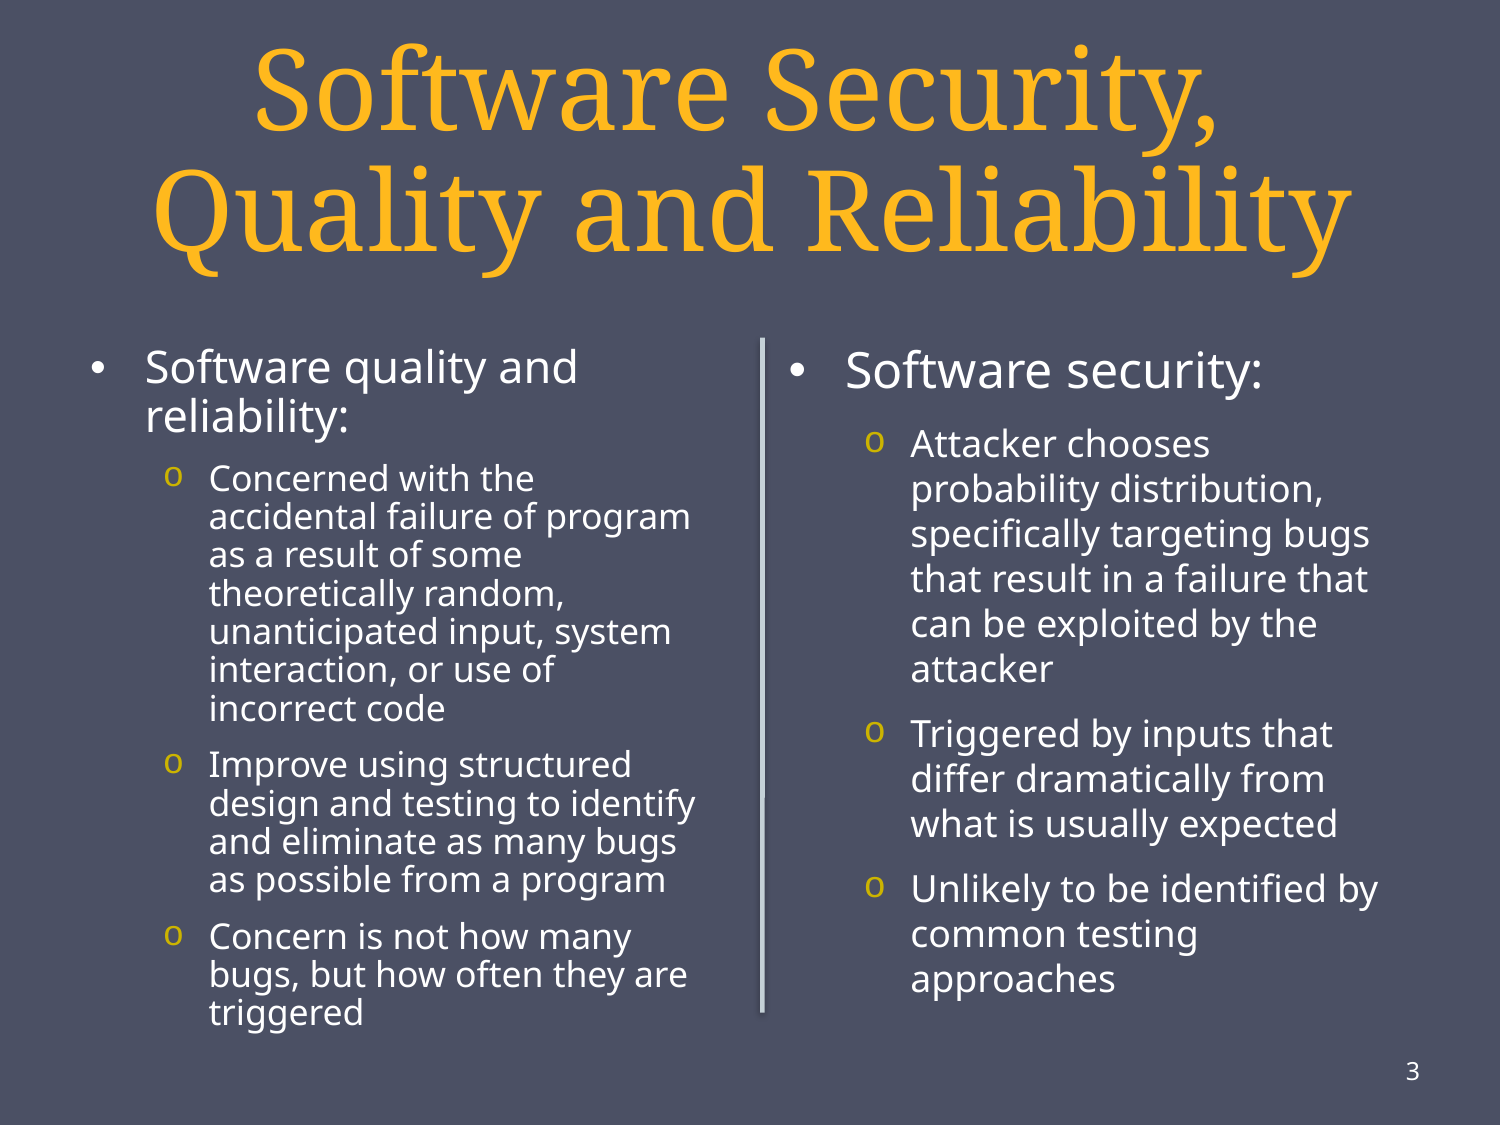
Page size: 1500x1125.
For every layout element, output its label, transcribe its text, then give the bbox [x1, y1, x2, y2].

list Software quality and reliability: Concerned with the accidental failure of program as a result of some theoretically random, unanticipated input, system interaction, or use of incorrect code Improve using structured design and testing to identify and eliminate as many bugs as possible from a program Concern is not how many bugs, but how often they are triggered [75, 337, 720, 1050]
list Software security: Attacker chooses probability distribution, specifically targeting bugs that result in a failure that can be exploited by the attacker Triggered by inputs that differ dramatically from what is usually expected Unlikely to be identified by common testing approaches [773, 338, 1419, 1083]
title Software Security, Quality and Reliability [1, 19, 1500, 282]
slide_number 3 [1401, 1042, 1494, 1103]
